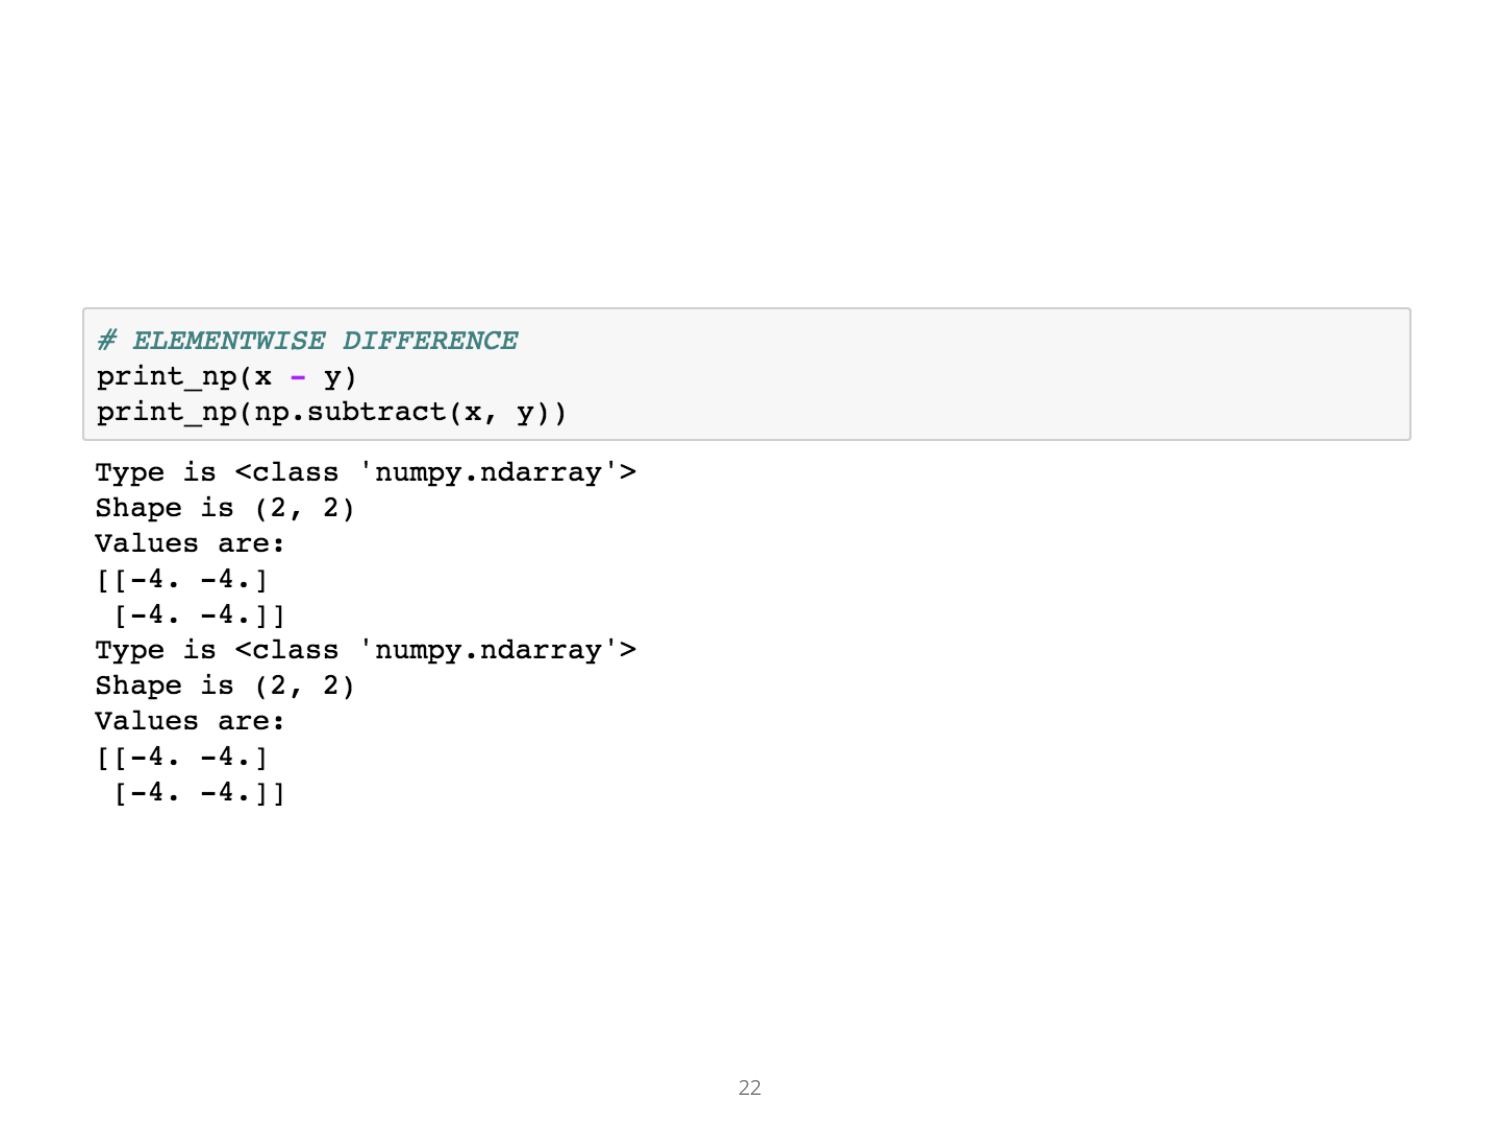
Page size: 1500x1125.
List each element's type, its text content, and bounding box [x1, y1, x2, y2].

slide_number 22 [575, 1058, 925, 1119]
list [75, 301, 1425, 813]
